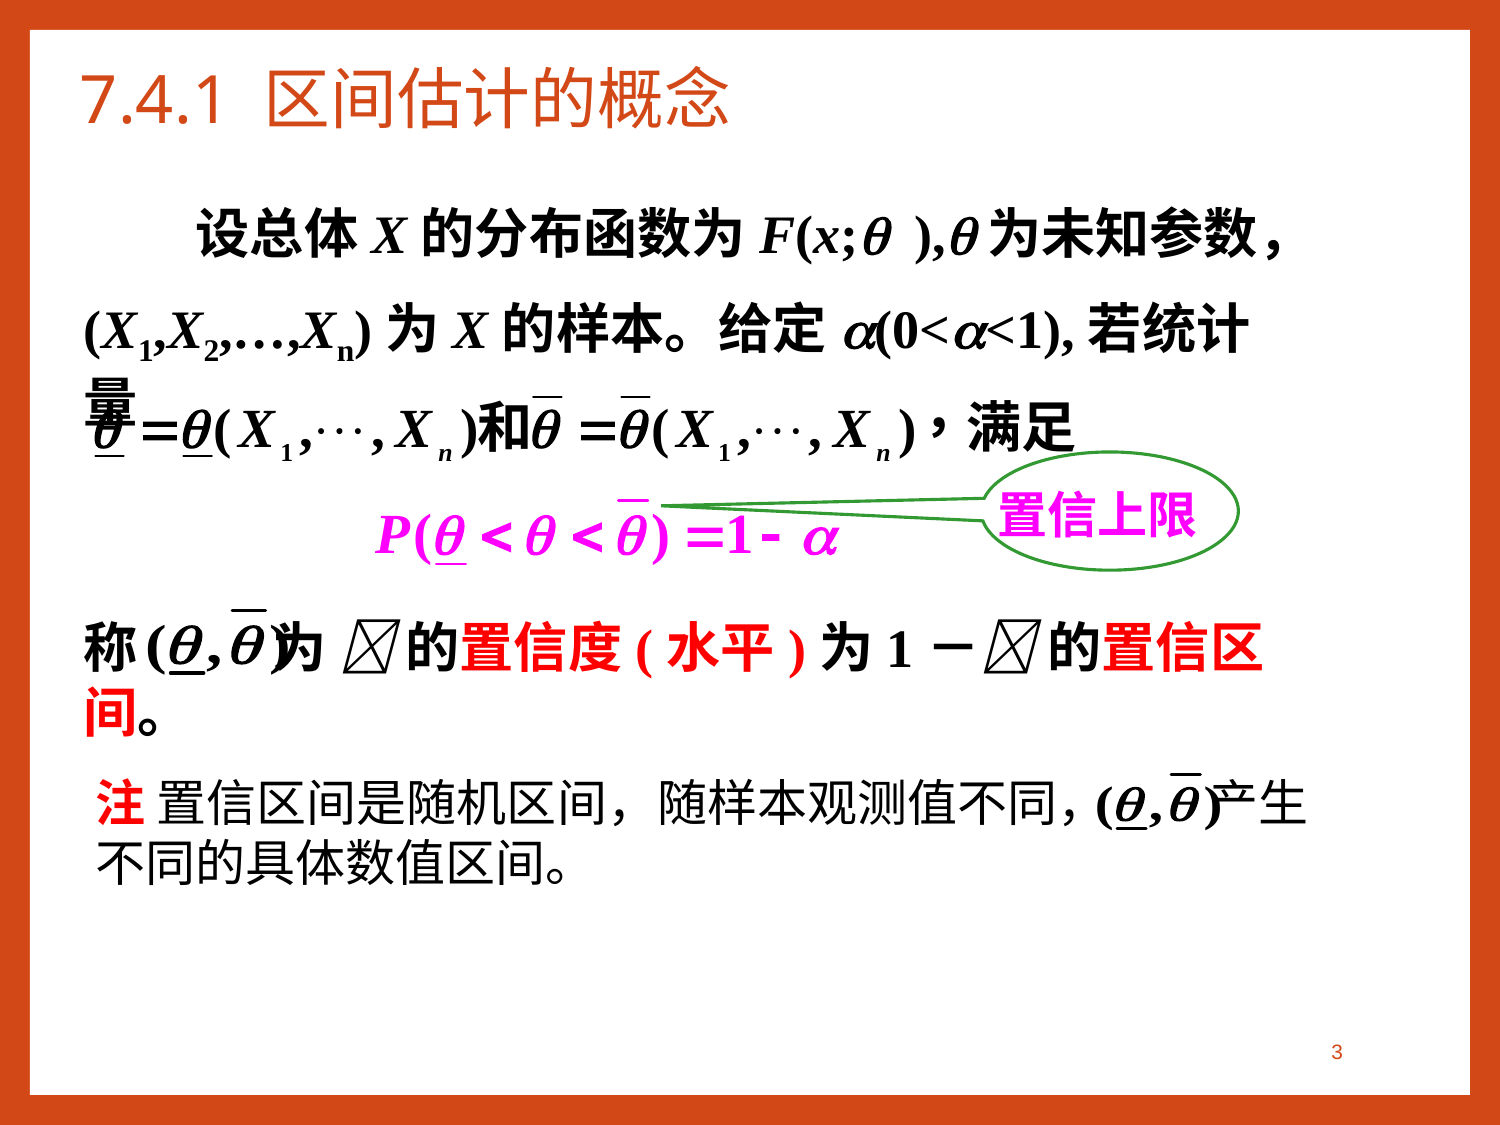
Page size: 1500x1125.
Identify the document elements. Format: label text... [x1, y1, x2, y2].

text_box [68, 598, 1322, 687]
text_box (X1,X2,…,Xn)为X的样本。给定a(0<a<1),若统计量 [80, 286, 1274, 441]
title 7.4.1 区间估计的概念 [64, 42, 1280, 161]
text_box 注 置信区间是随机区间，随样本观测值不同， 产生不同的具体数值区间。 [80, 763, 1341, 899]
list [87, 388, 1089, 470]
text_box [1087, 763, 1231, 841]
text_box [363, 487, 851, 578]
slide_number 3 [1147, 1021, 1358, 1081]
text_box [907, 451, 1239, 571]
text_box 设总体X的分布函数为F(x;q ),q为未知参数， [181, 192, 1434, 273]
